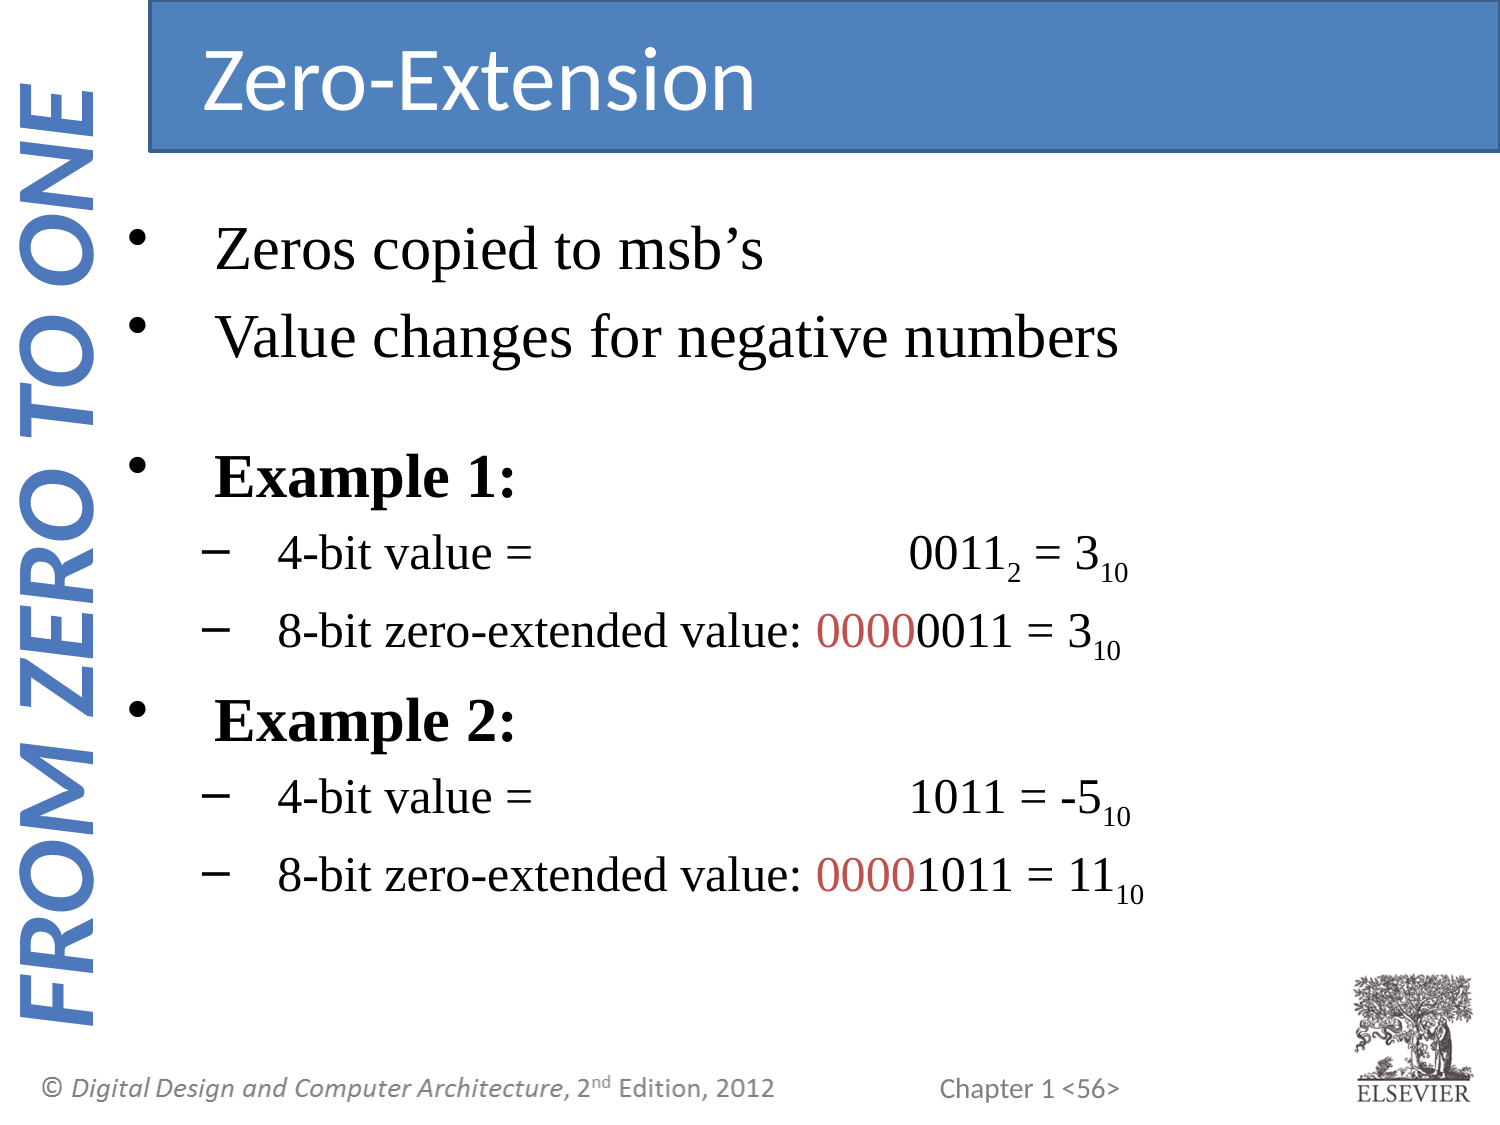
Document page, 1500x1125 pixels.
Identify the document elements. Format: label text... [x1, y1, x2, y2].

text_box Zeros copied to msb’s Value changes for negative numbers Example 1: 4-bit value = 00112 = 310 8-bit zero-extended value: 00000011 = 310 Example 2: 4-bit value = 1011 = -510 8-bit zero-extended value: 00001011 = 1110 [112, 200, 1438, 1050]
text_box [87, 174, 1413, 1025]
picture [0, 0, 1500, 1125]
text_box Zero-Extension [187, 11, 1488, 136]
